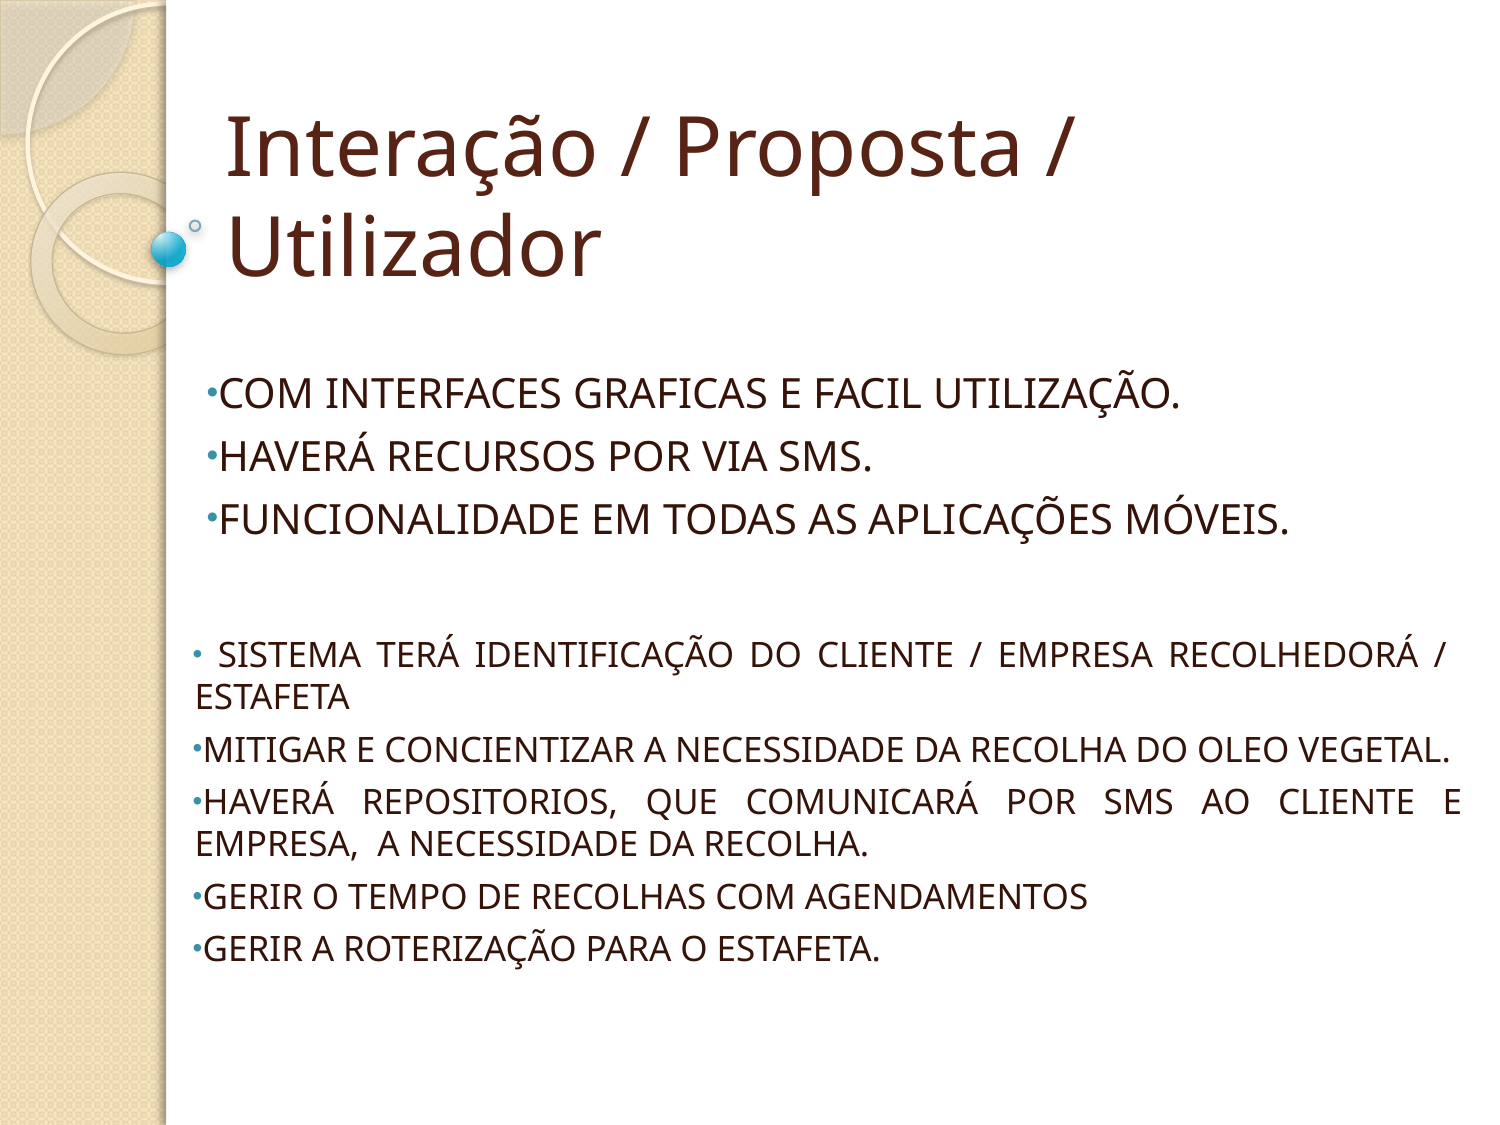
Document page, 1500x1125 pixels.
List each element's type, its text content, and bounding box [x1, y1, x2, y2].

text_box SISTEMA TERÁ IDENTIFICAÇÃO DO CLIENTE / EMPRESA RECOLHEDORÁ / ESTAFETA MITIGAR E CONCIENTIZAR A NECESSIDADE DA RECOLHA DO OLEO VEGETAL. HAVERÁ REPOSITORIOS, QUE COMUNICARÁ POR SMS AO CLIENTE E EMPRESA, A NECESSIDADE DA RECOLHA. GERIR O TEMPO DE RECOLHAS COM AGENDAMENTOS GERIR A ROTERIZAÇÃO PARA O ESTAFETA. [175, 632, 1477, 997]
title Interação / Proposta / Utilizador [210, 59, 1450, 301]
subtitle COM INTERFACES GRAFICAS E FACIL UTILIZAÇÃO. HAVERÁ RECURSOS POR VIA SMS. FUNCIONALIDADE EM TODAS AS APLICAÇÕES MÓVEIS. [187, 304, 1465, 575]
